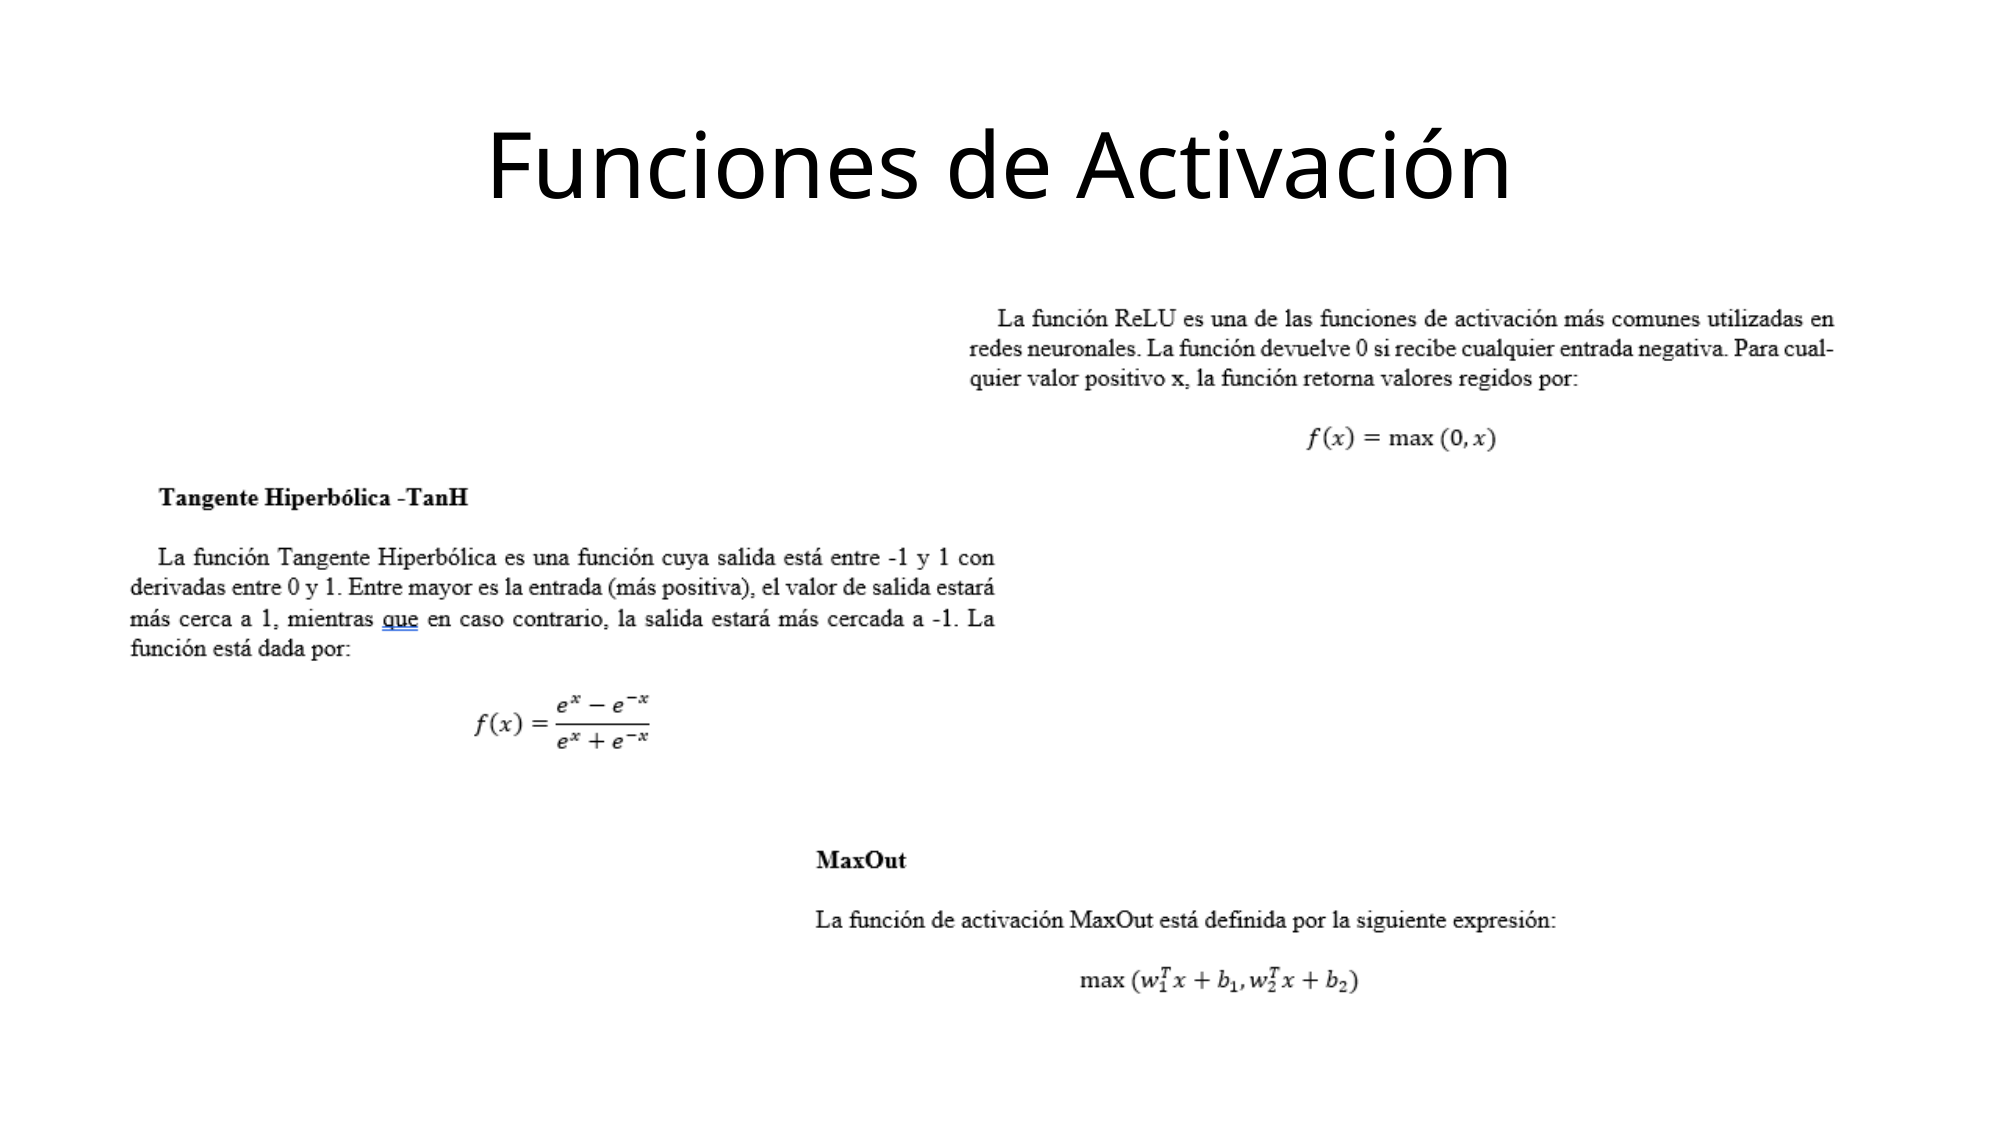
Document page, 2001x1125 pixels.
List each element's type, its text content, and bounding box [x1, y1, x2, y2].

title Funciones de Activación [137, 59, 1863, 278]
picture [107, 300, 1846, 763]
picture [787, 837, 1573, 1008]
